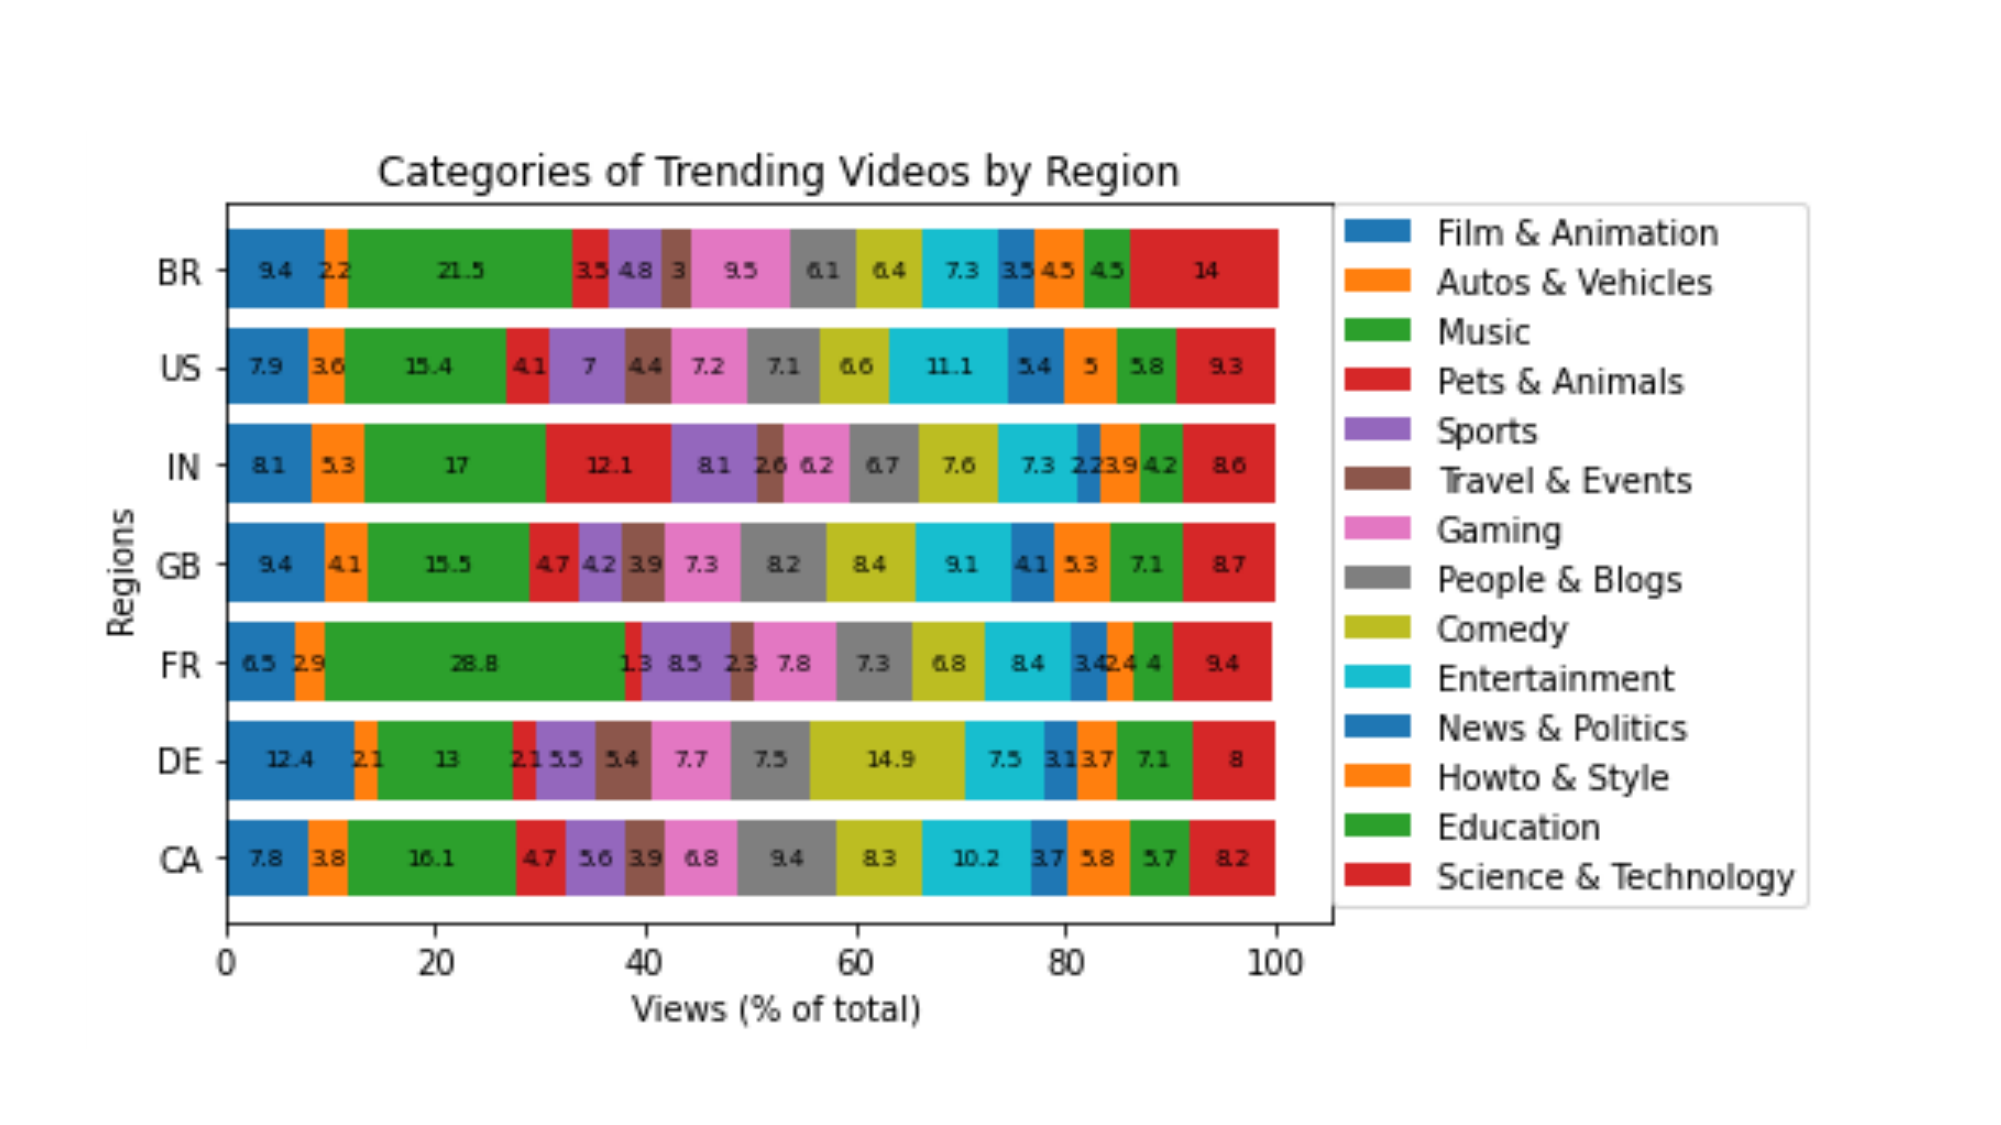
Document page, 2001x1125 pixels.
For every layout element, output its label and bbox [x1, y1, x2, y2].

picture [85, 131, 1831, 1049]
